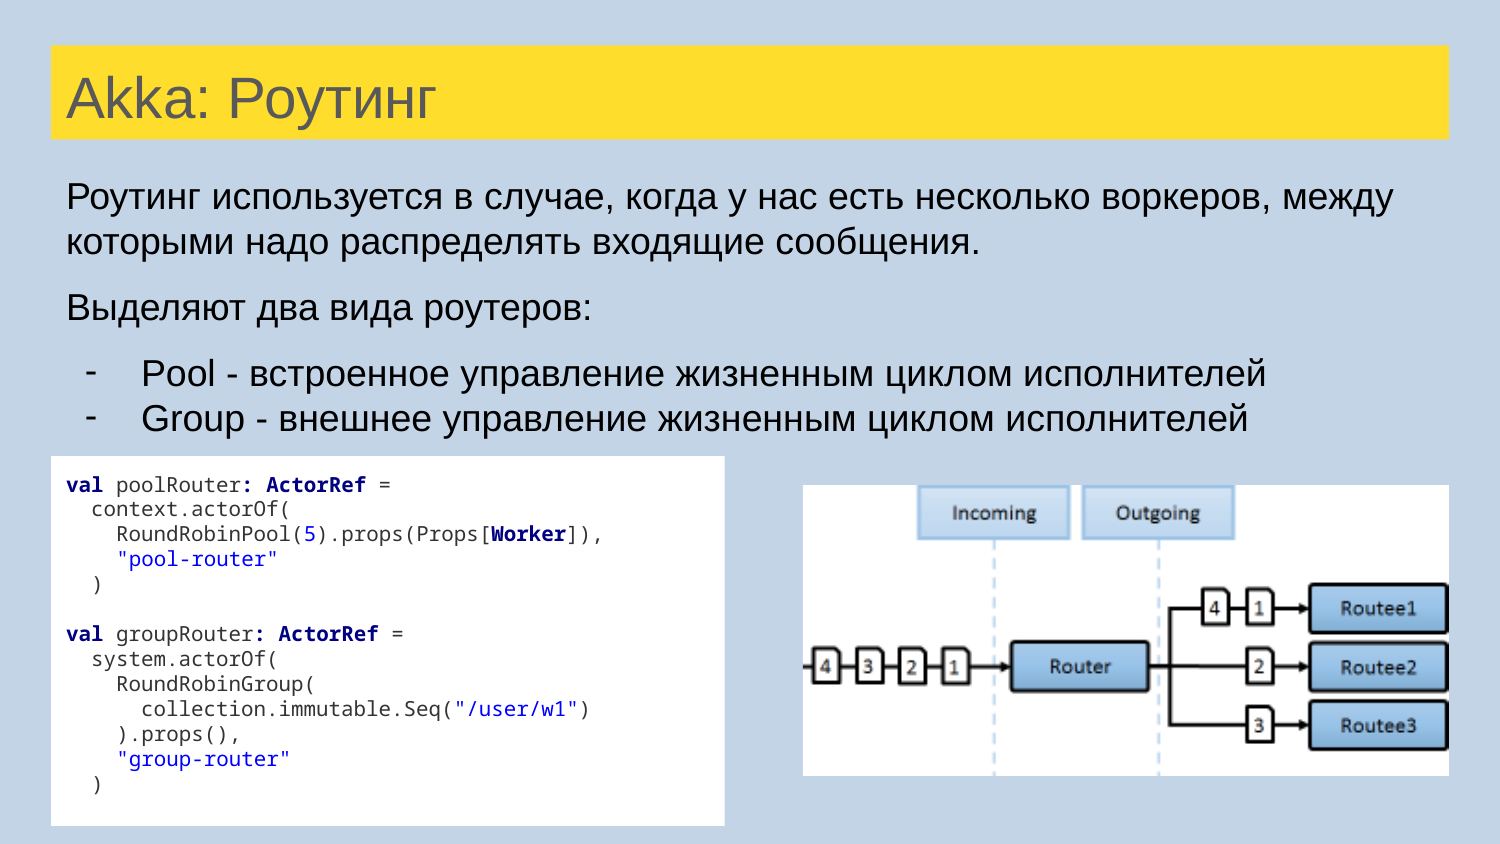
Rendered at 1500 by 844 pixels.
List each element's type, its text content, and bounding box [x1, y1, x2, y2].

picture [802, 484, 1450, 777]
text_box val poolRouter: ActorRef = context.actorOf( RoundRobinPool(5).props(Props[Worker]), "pool-router" ) val groupRouter: ActorRef = system.actorOf( RoundRobinGroup( collection.immutable.Seq("/user/w1") ).props(), "group-router" ) [51, 456, 725, 826]
title Akka: Роутинг [51, 45, 1449, 140]
text_box Роутинг используется в случае, когда у нас есть несколько воркеров, между которыми надо распределять входящие сообщения. Выделяют два вида роутеров: Pool - встроенное управление жизненным циклом исполнителей Group - внешнее управление жизненным циклом исполнителей [51, 156, 1449, 818]
